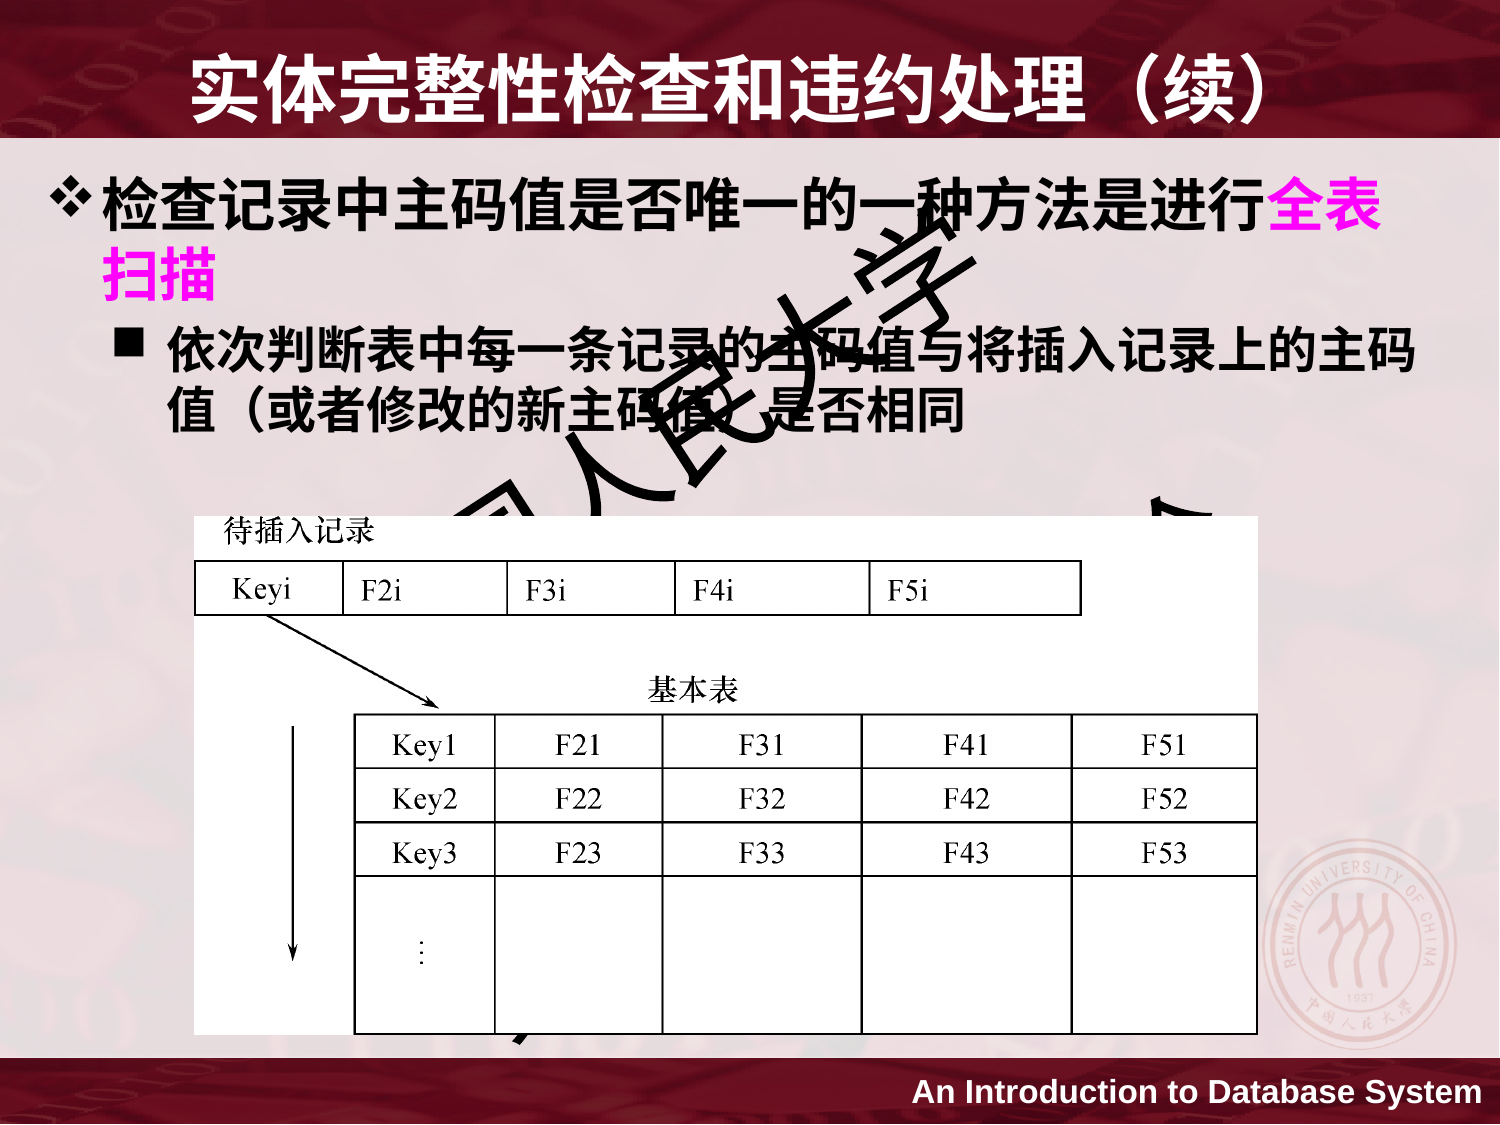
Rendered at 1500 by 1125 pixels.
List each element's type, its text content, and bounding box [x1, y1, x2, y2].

picture [0, 0, 1500, 1125]
text_box [856, 1046, 1447, 1100]
title 实体完整性检查和违约处理（续） [74, 0, 1426, 160]
list 检查记录中主码值是否唯一的一种方法是进行全表扫描 依次判断表中每一条记录的主码值与将插入记录上的主码值（或者修改的新主码值）是否相同 [29, 160, 1448, 470]
